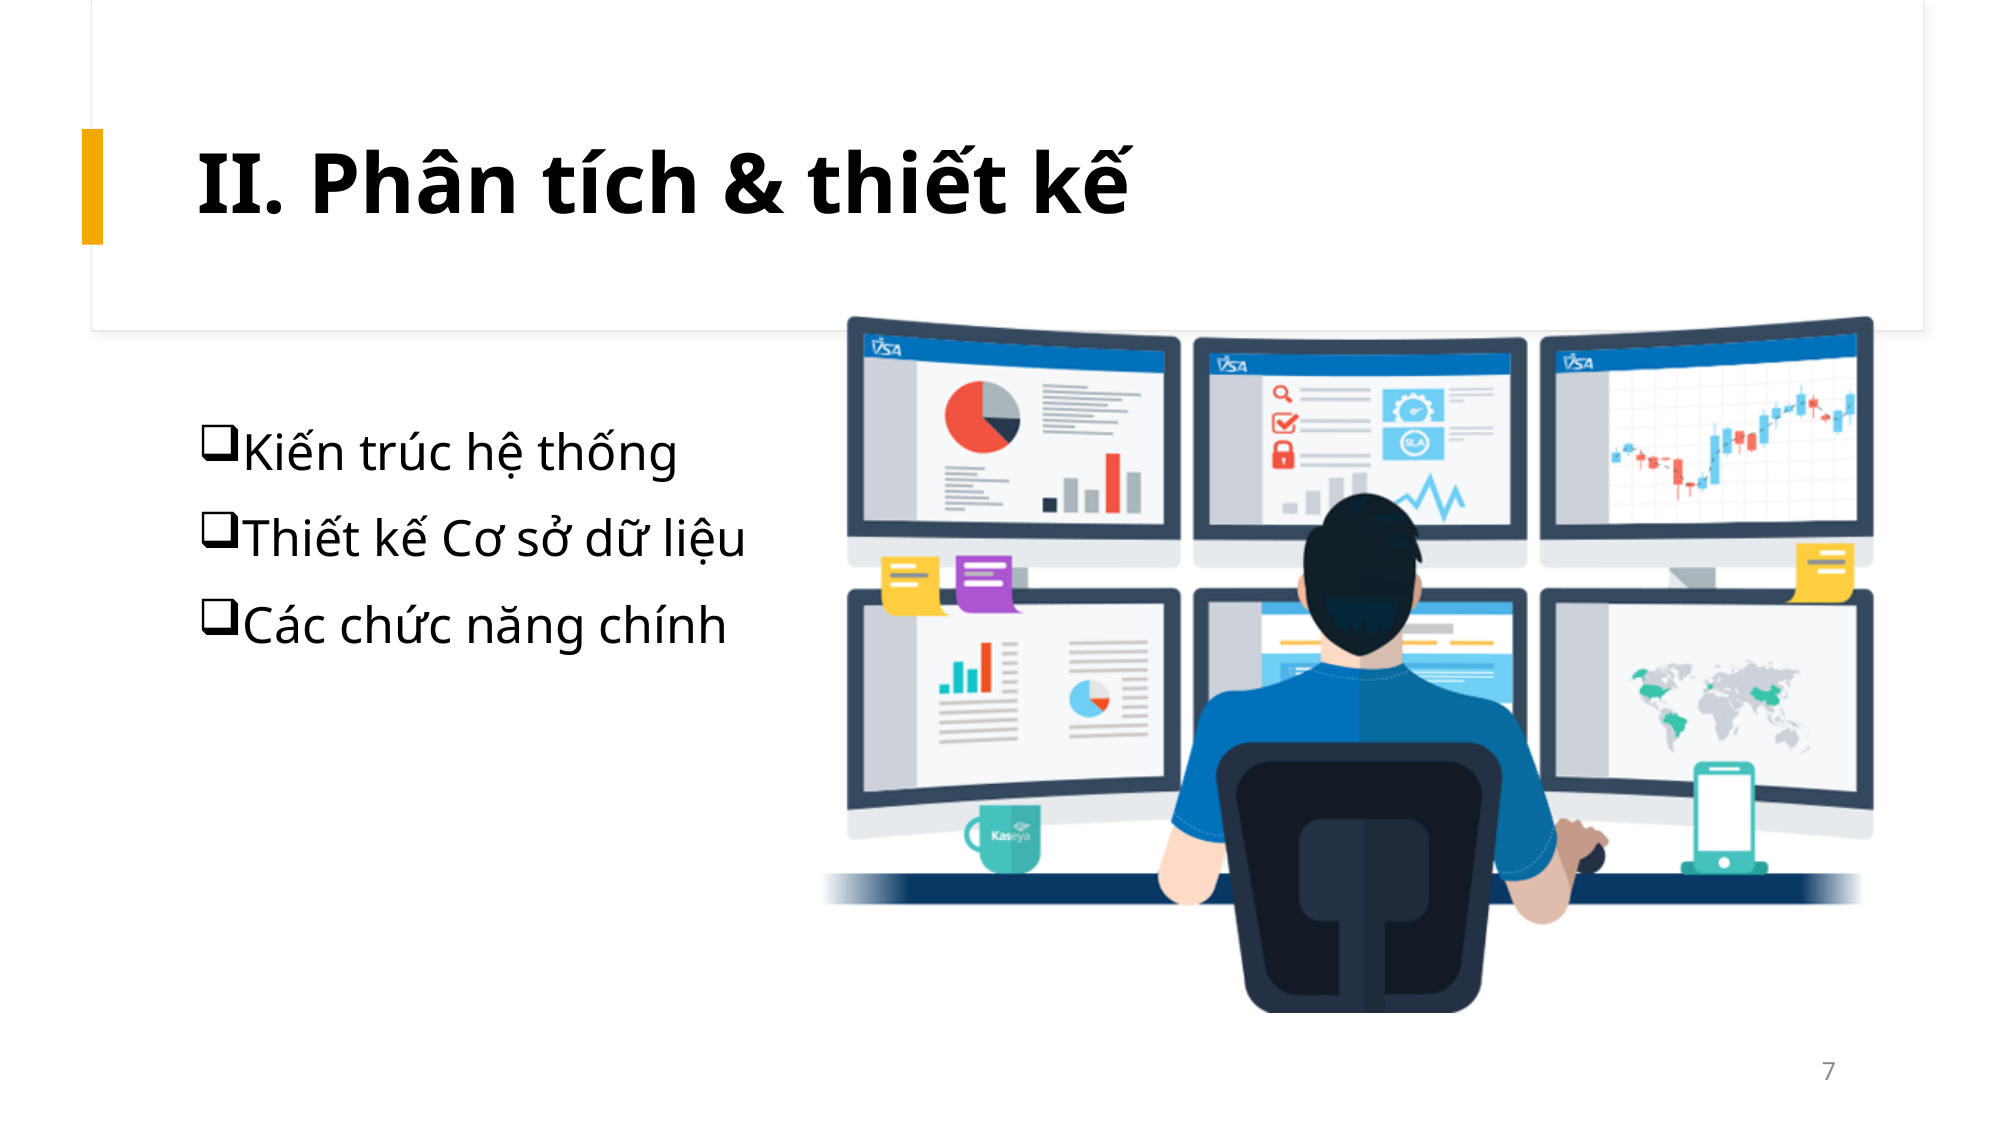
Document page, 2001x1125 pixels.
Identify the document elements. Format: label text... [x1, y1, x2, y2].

list Kiến trúc hệ thống Thiết kế Cơ sở dữ liệu Các chức năng chính [183, 406, 729, 1013]
title II. Phân tích & thiết kế [183, 90, 1851, 284]
slide_number 7 [1401, 1042, 1851, 1103]
text_box [729, 193, 1960, 1013]
